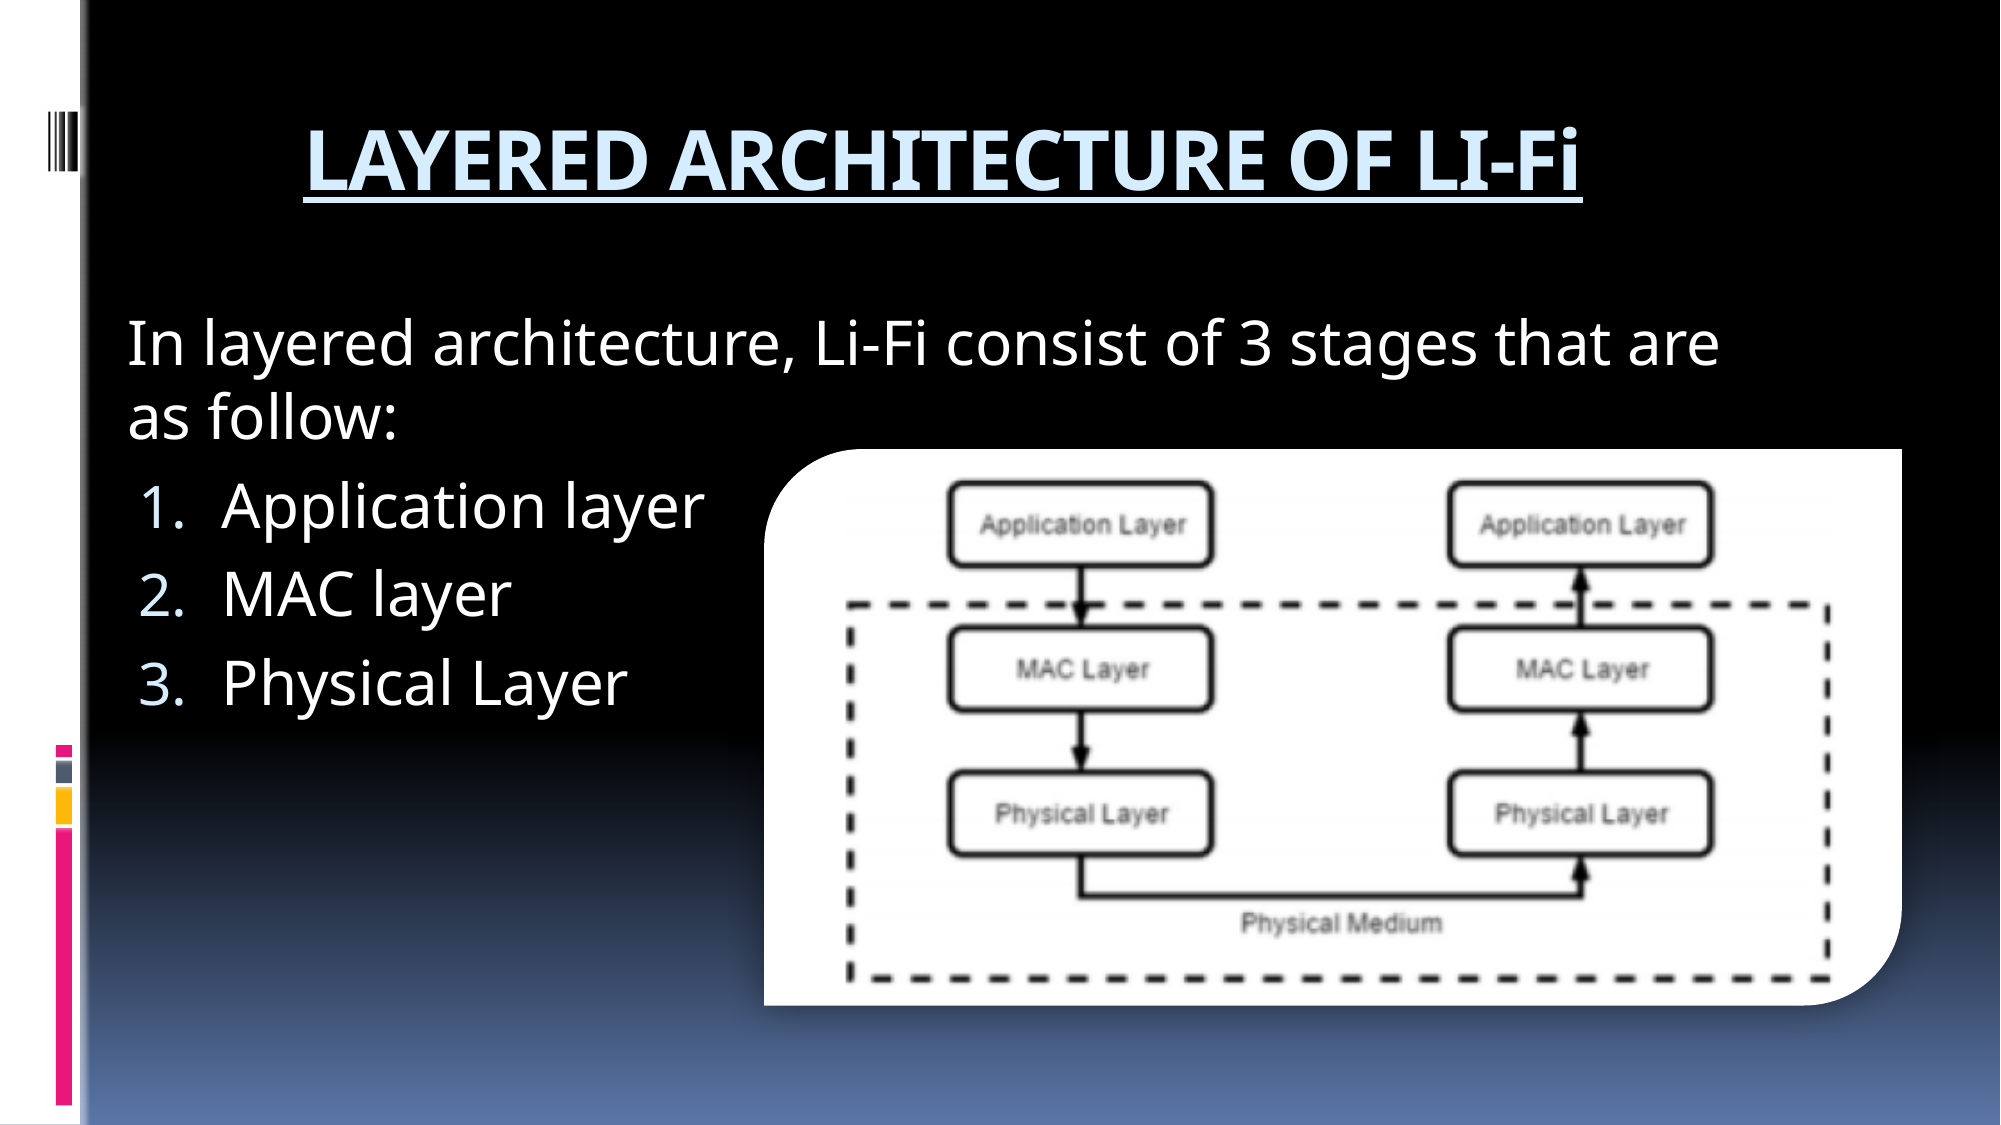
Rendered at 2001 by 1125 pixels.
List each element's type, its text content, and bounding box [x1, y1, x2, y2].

title LAYERED ARCHITECTURE OF LI-Fi [112, 99, 1775, 292]
picture [770, 455, 1895, 999]
list In layered architecture, Li-Fi consist of 3 stages that are as follow: Application layer MAC layer Physical Layer [112, 296, 1775, 728]
